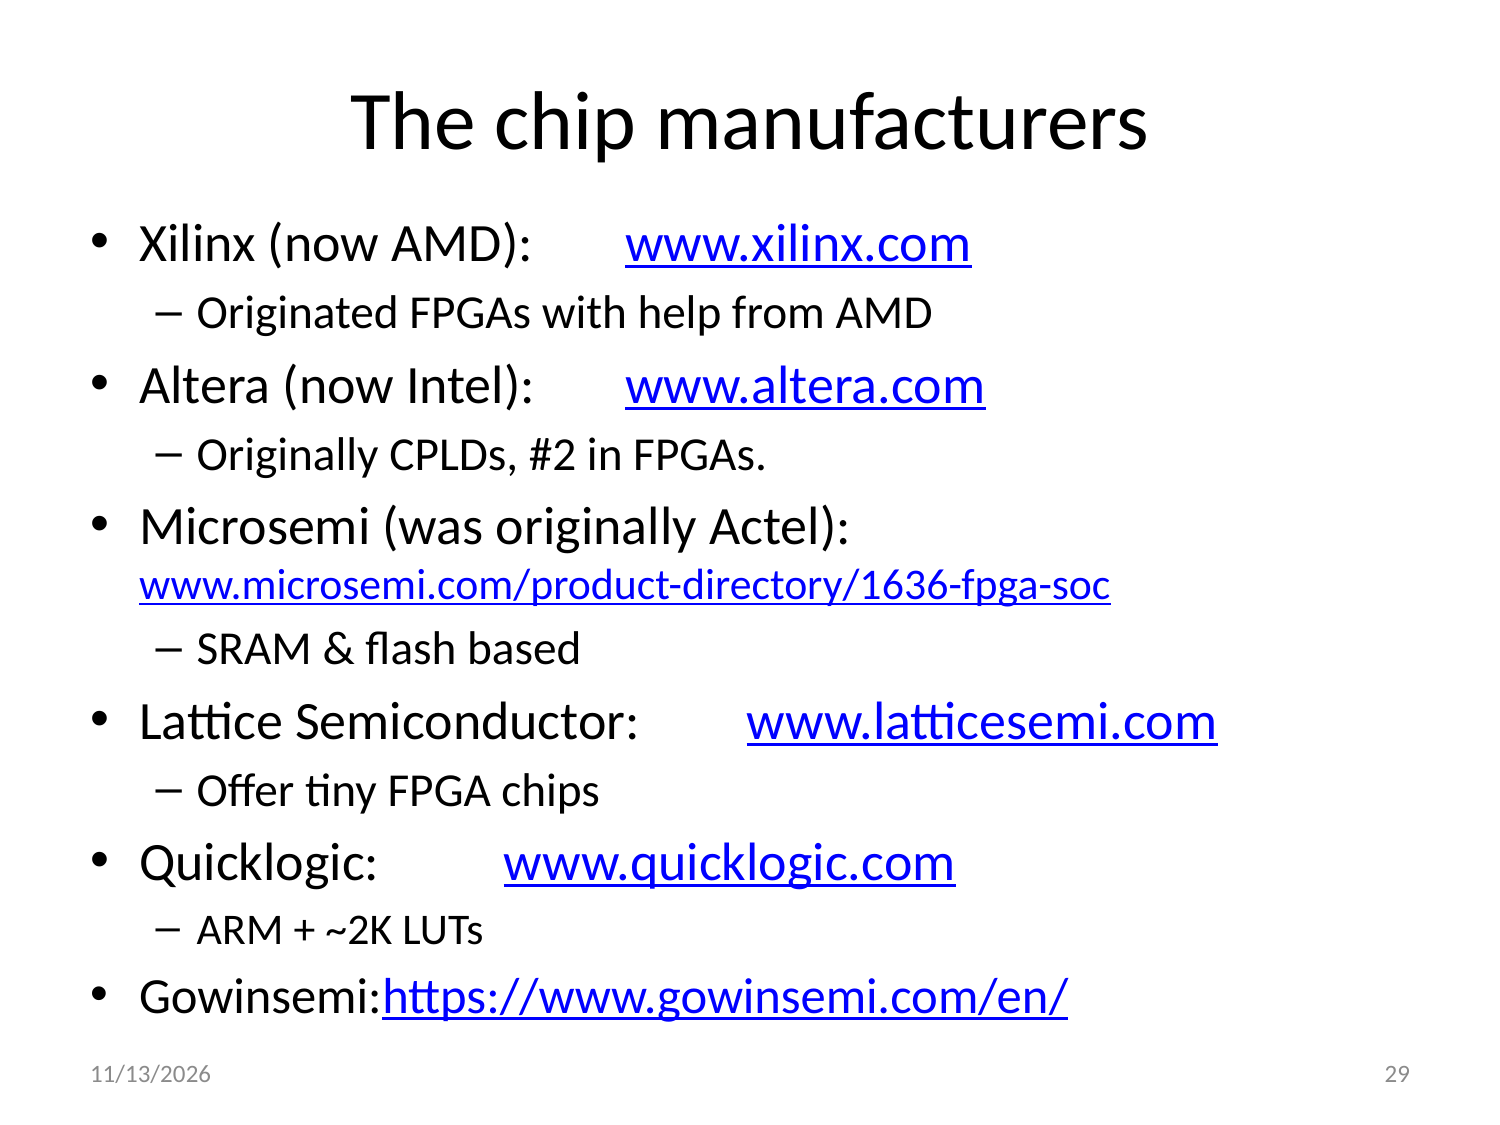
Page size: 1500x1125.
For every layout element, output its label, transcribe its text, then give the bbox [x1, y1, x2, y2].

title The chip manufacturers [75, 45, 1425, 188]
list Xilinx (now AMD): www.xilinx.com Originated FPGAs with help from AMD Altera (now Intel): www.altera.com Originally CPLDs, #2 in FPGAs. Microsemi (was originally Actel): www.microsemi.com/product-directory/1636-fpga-soc SRAM & flash based Lattice Semiconductor: www.latticesemi.com Offer tiny FPGA chips Quicklogic: www.quicklogic.com ARM + ~2K LUTs Gowinsemi: https://www.gowinsemi.com/en/ [75, 200, 1425, 1038]
slide_number 29 [1074, 1042, 1425, 1103]
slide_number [75, 1042, 425, 1103]
